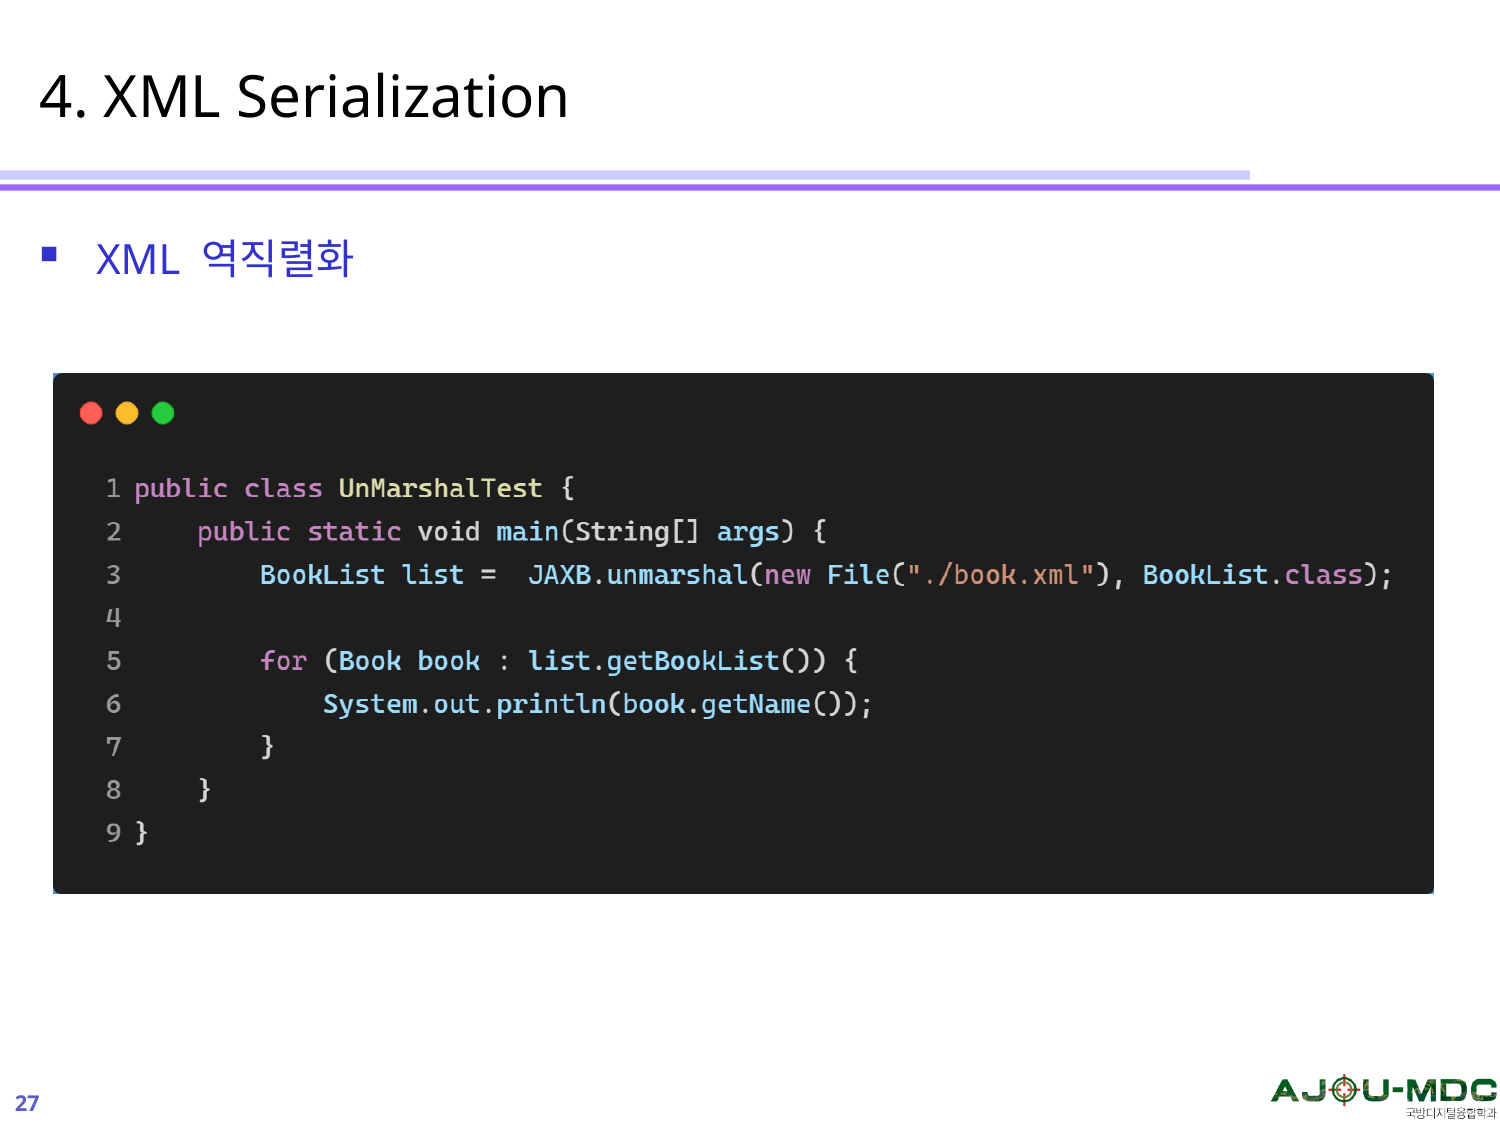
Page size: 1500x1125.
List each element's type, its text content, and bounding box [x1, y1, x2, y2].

title 4. XML Serialization [24, 26, 1475, 163]
picture [1268, 1072, 1500, 1122]
picture [52, 373, 1434, 894]
slide_number 27 [0, 1082, 138, 1125]
list XML 역직렬화 [24, 224, 1475, 1035]
